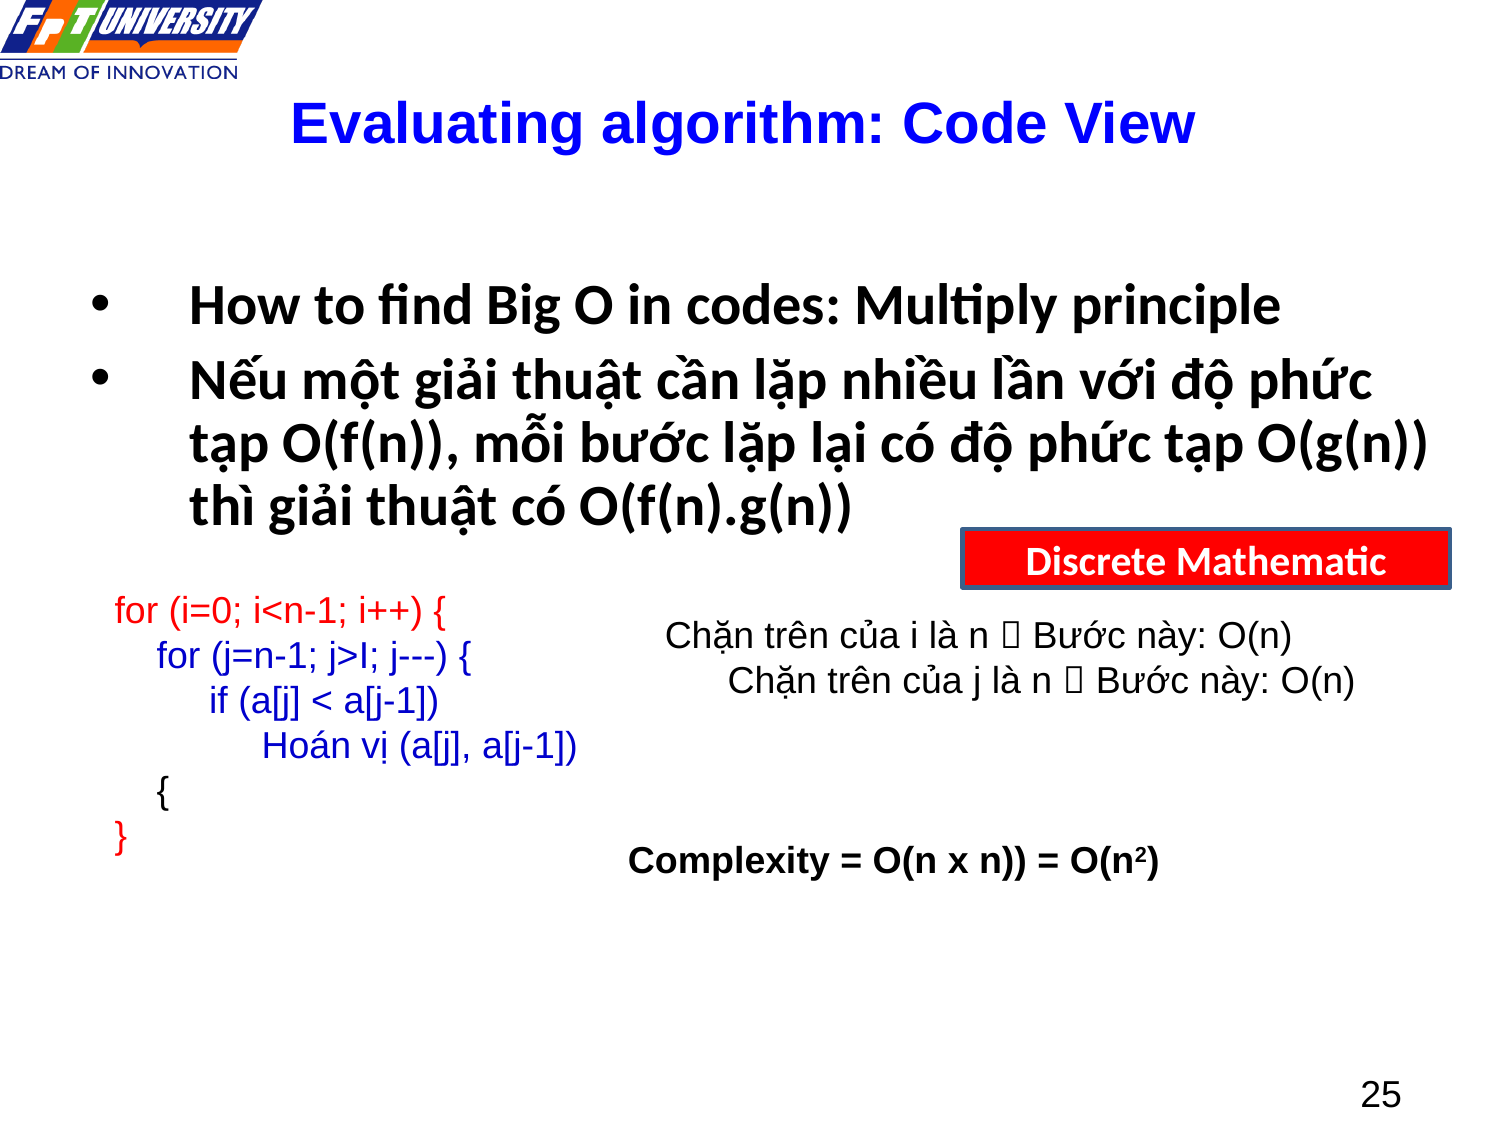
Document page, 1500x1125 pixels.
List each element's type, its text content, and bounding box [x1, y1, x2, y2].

text_box Chặn trên của i là n  Bước này: O(n) Chặn trên của j là n  Bước này: O(n) [650, 604, 1438, 709]
title Evaluating algorithm: Code View [149, 18, 1338, 223]
text_box Complexity = O(n x n)) = O(n2) [474, 829, 1313, 889]
text_box Discrete Mathematic [960, 527, 1452, 590]
picture [0, 0, 263, 79]
list How to find Big O in codes: Multiply principle Nếu một giải thuật cần lặp nhiều lần với độ phức tạp O(f(n)), mỗi bước lặp lại có độ phức tạp O(g(n)) thì giải thuật có O(f(n).g(n)) [74, 266, 1451, 920]
text_box for (i=0; i<n-1; i++) { for (j=n-1; j>I; j---) { if (a[j] < a[j-1]) Hoán vị (a[j], a[j-1]) { } [99, 579, 713, 909]
